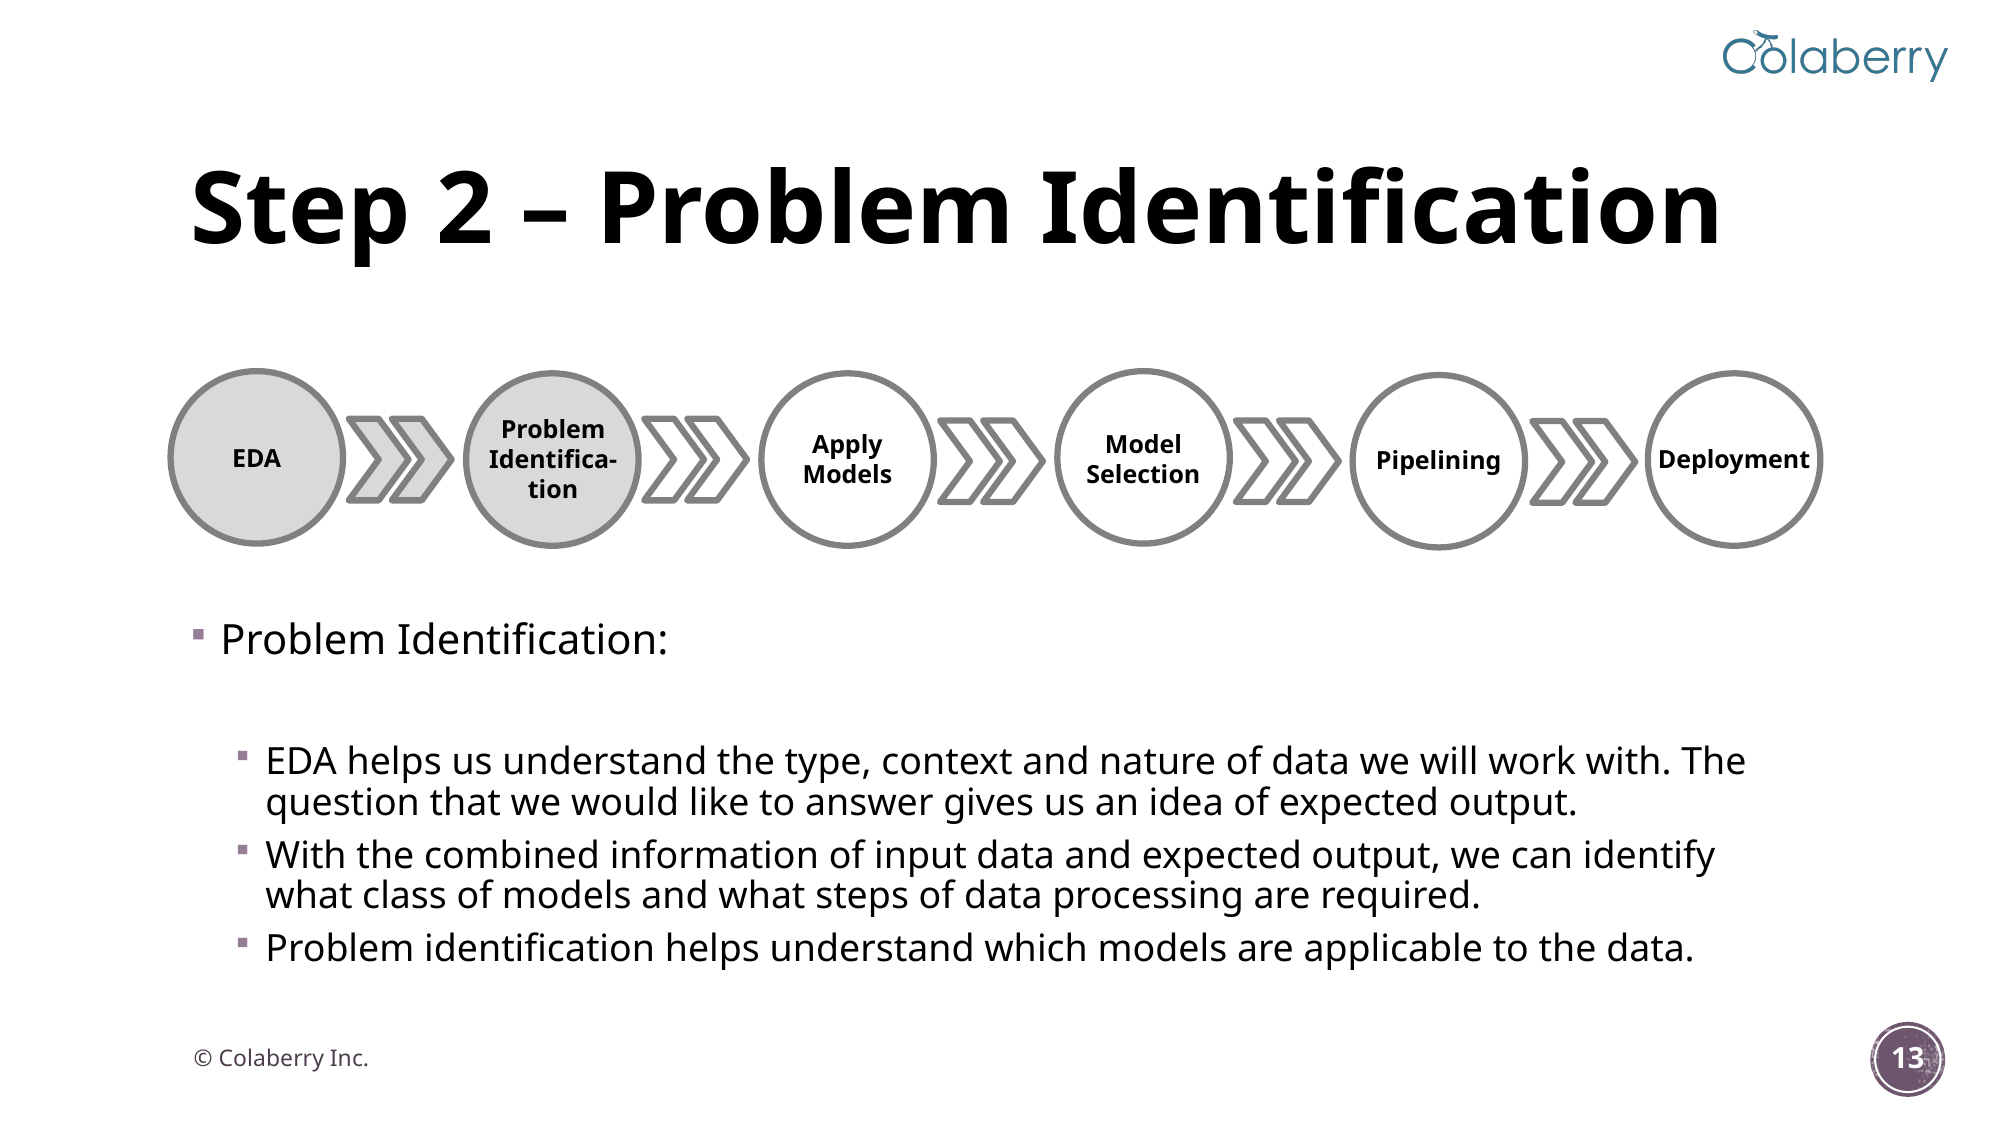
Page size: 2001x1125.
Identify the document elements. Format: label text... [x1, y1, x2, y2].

footer © Colaberry Inc. [178, 1028, 1217, 1089]
text_box Problem Identifica-tion [460, 406, 646, 511]
text_box [982, 419, 1044, 504]
text_box [390, 417, 453, 502]
text_box [1355, 373, 1523, 436]
text_box [769, 372, 926, 421]
text_box [1650, 372, 1819, 436]
text_box [481, 511, 623, 547]
text_box Apply Models [750, 421, 945, 497]
text_box [686, 417, 748, 502]
text_box [1234, 419, 1297, 504]
list Problem Identification: EDA helps us understand the type, context and nature of data we will work with. The question that we would like to answer gives us an idea of expected output. With the combined information of input data and expected output, we can identify what class of models and what steps of data processing are required. Problem identification helps understand which models are applicable to the data. [175, 611, 1826, 998]
text_box [1278, 419, 1340, 504]
text_box Pipelining [1341, 436, 1537, 482]
text_box EDA [159, 434, 355, 480]
slide_number 13 [1855, 1028, 1961, 1089]
text_box Deployment [1625, 436, 1843, 481]
title Step 2 – Problem Identification [175, 79, 1826, 344]
text_box [1065, 497, 1222, 545]
text_box [1649, 481, 1819, 547]
text_box [483, 372, 622, 406]
text_box [1354, 482, 1524, 549]
text_box [1064, 370, 1223, 421]
text_box [643, 417, 705, 502]
text_box [1531, 420, 1593, 504]
picture [1710, 22, 1961, 90]
text_box [347, 417, 410, 502]
text_box [1574, 420, 1625, 504]
text_box [939, 419, 1001, 504]
text_box Model Selection [1051, 421, 1236, 497]
text_box [768, 497, 927, 547]
text_box [172, 480, 342, 545]
text_box [172, 370, 341, 434]
